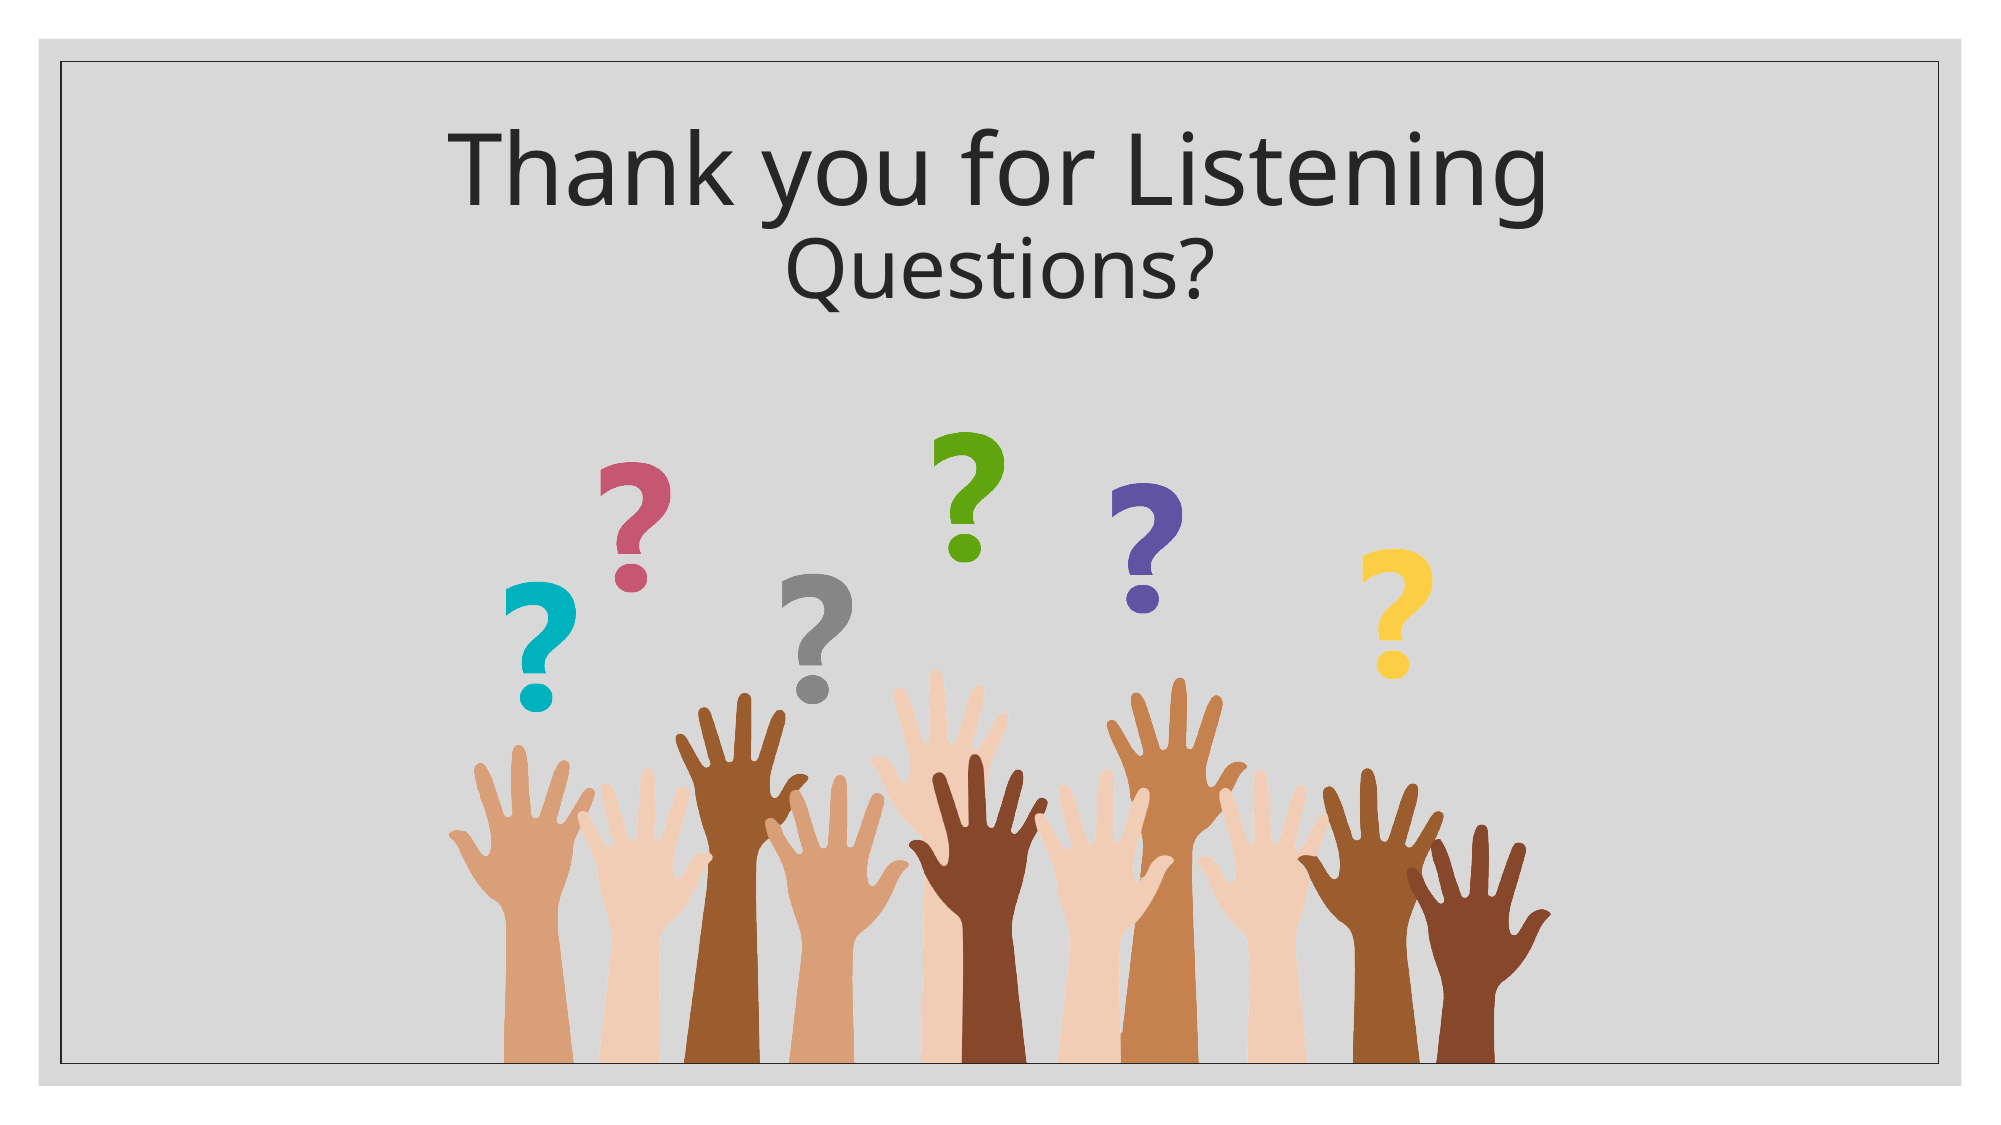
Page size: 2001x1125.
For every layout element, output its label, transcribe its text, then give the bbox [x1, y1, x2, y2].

title Thank you for Listening Questions? [174, 105, 1825, 331]
picture [442, 412, 1557, 1063]
